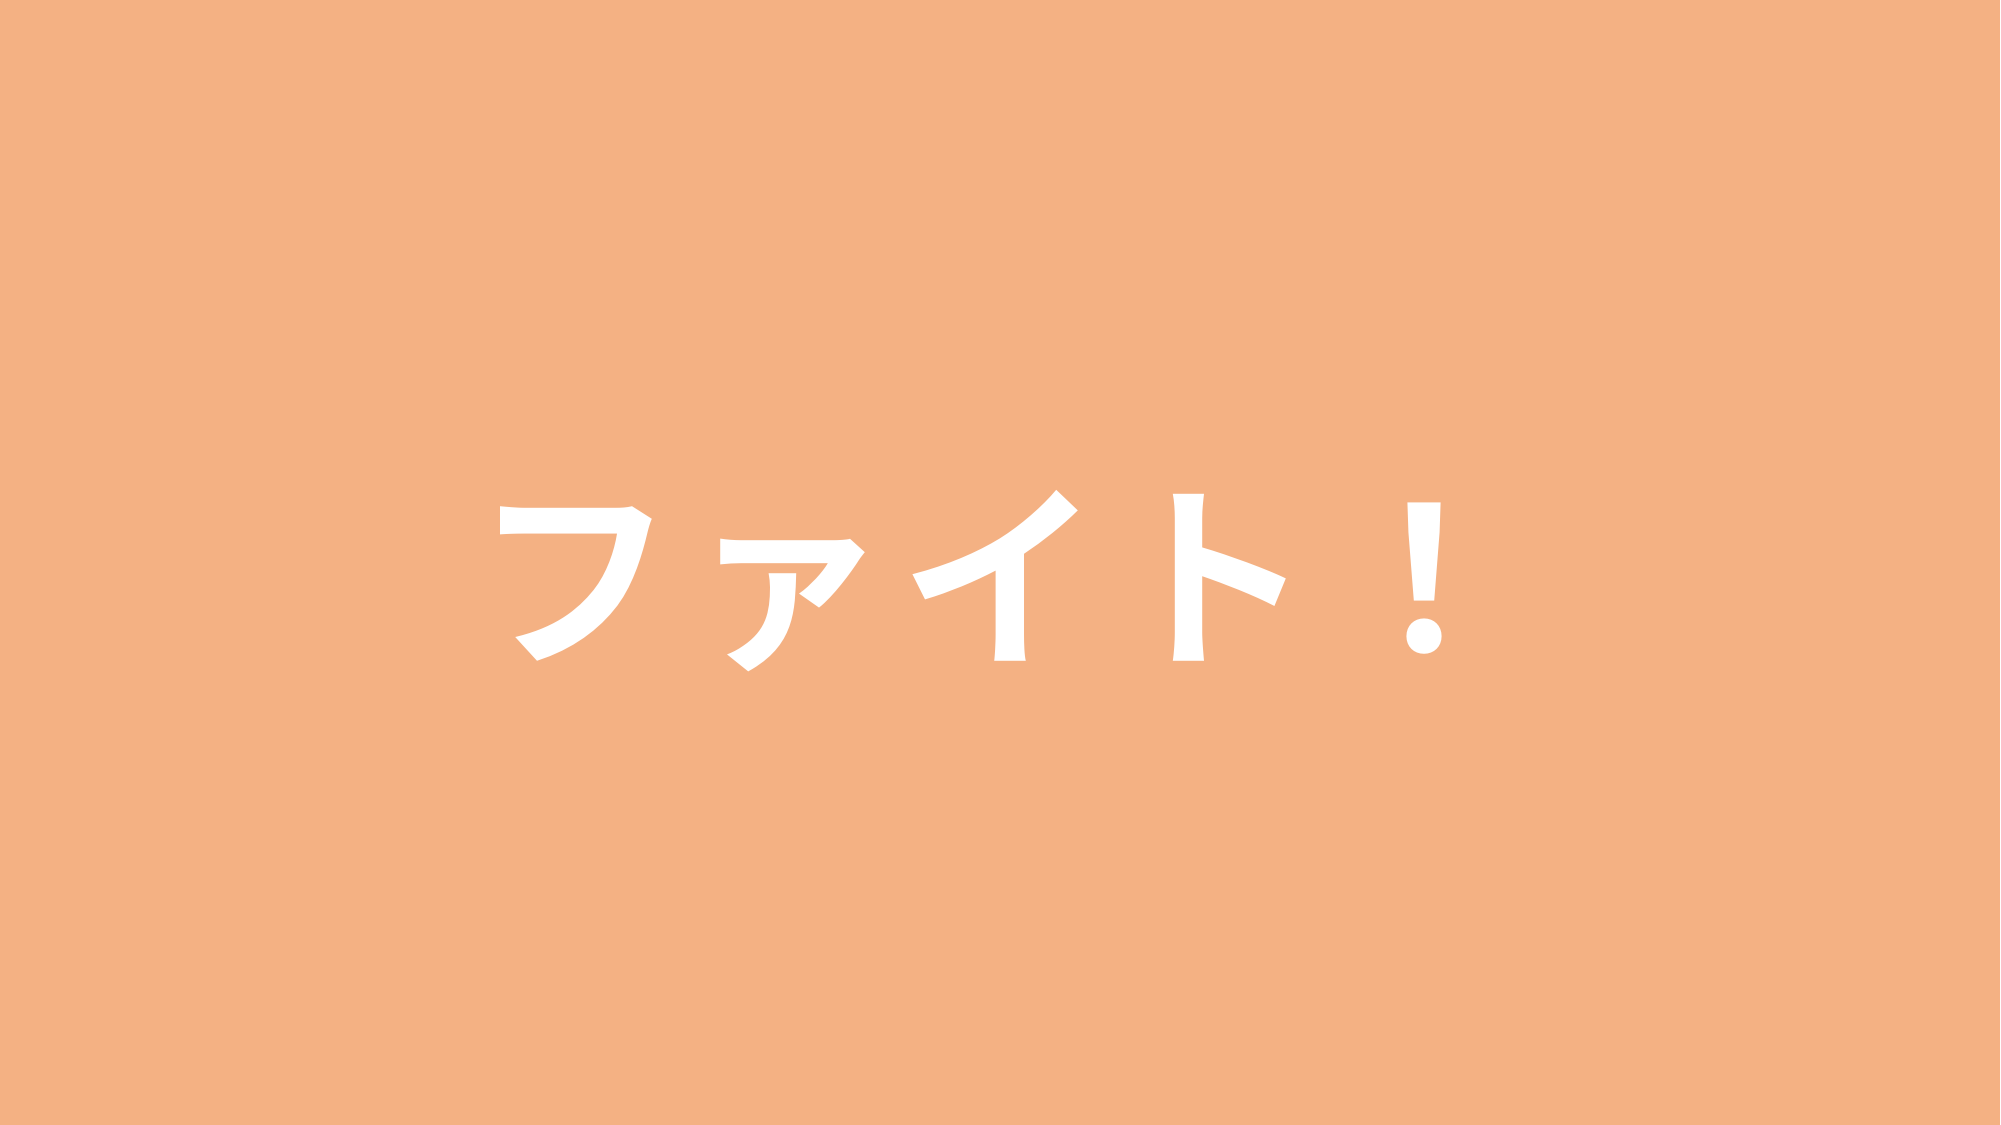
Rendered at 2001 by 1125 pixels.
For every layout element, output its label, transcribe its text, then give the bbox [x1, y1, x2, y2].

text_box ファイト！ [460, 444, 1540, 700]
